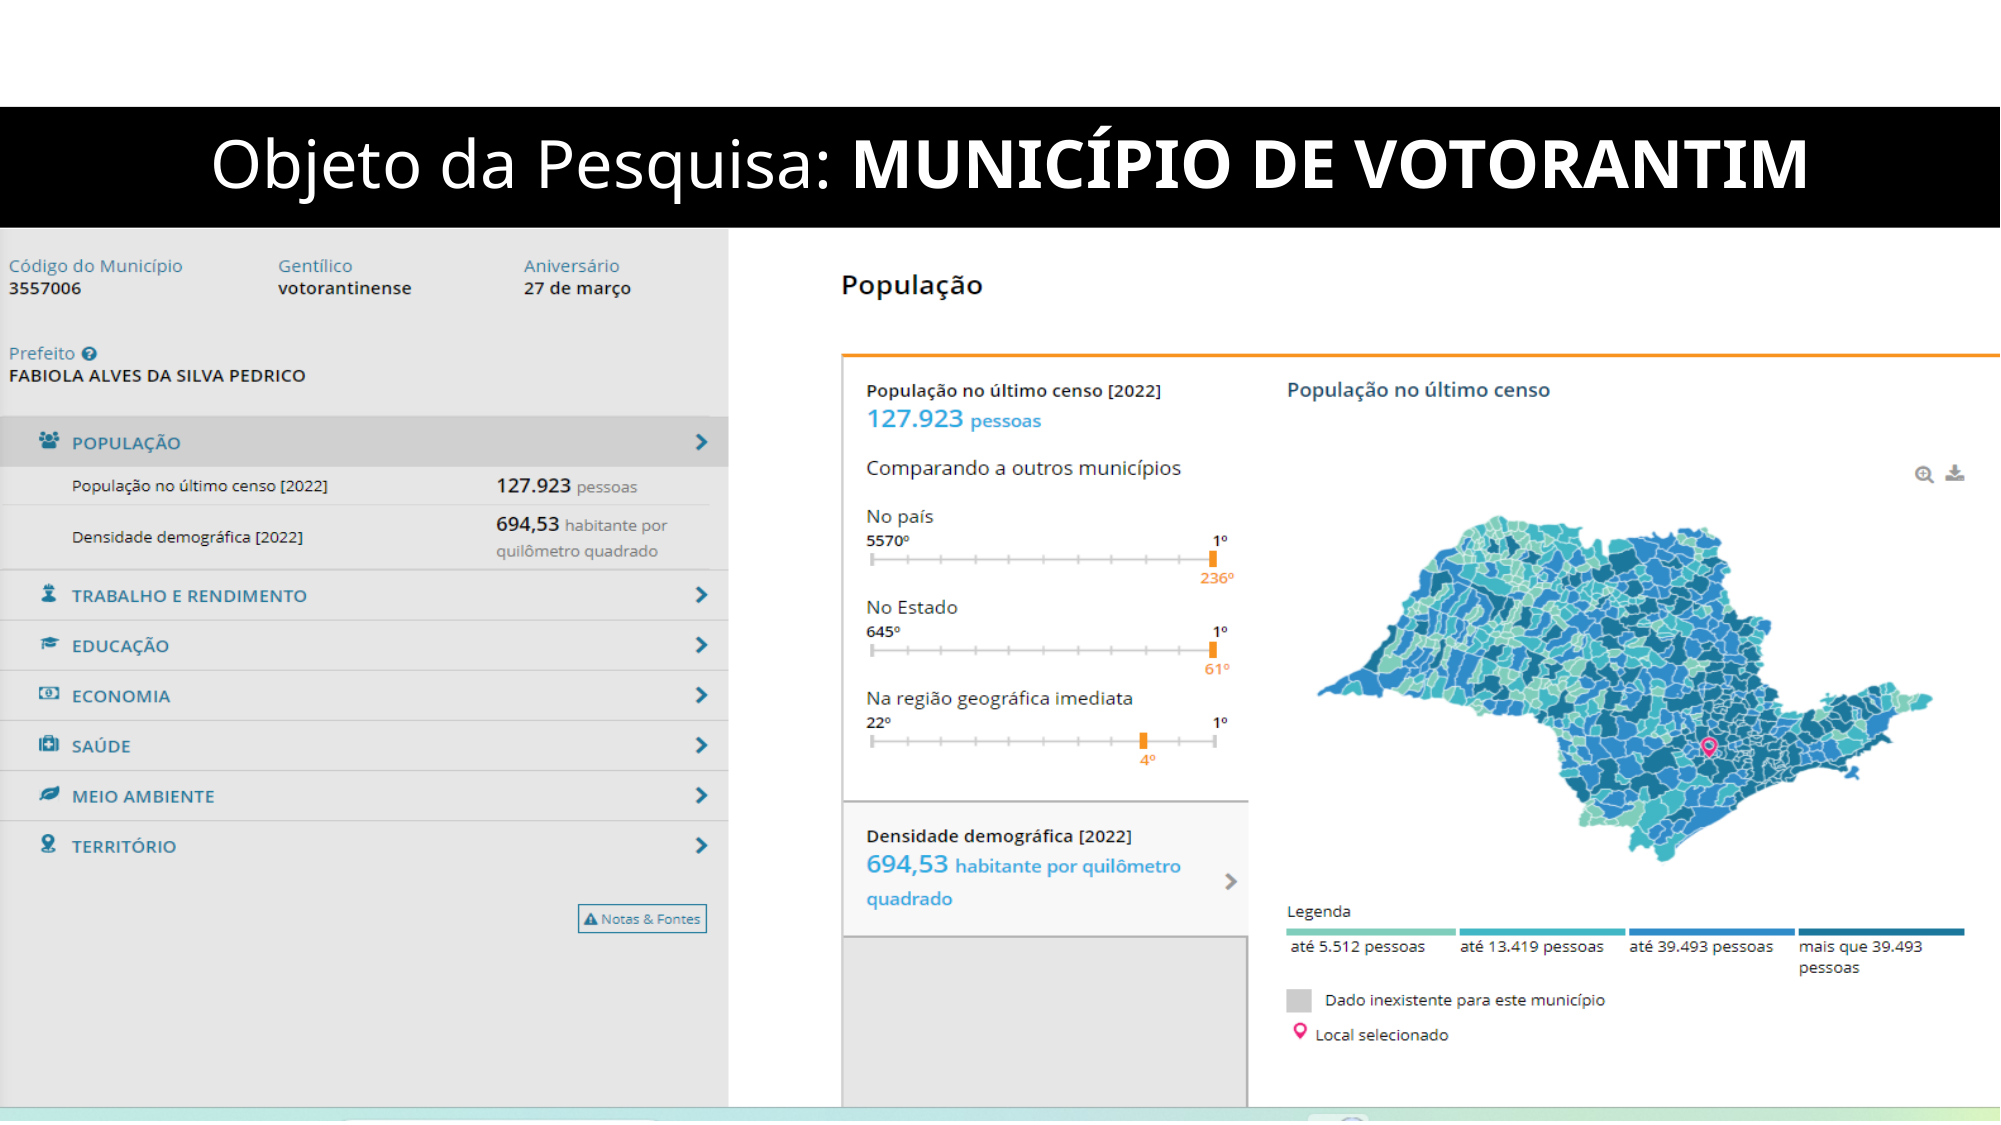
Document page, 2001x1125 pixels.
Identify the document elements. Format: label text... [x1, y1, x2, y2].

text_box [1931, 106, 2000, 228]
text_box [0, 106, 91, 228]
picture [0, 228, 2000, 1121]
title Objeto da Pesquisa: MUNICÍPIO DE VOTORANTIM [91, 105, 1931, 228]
